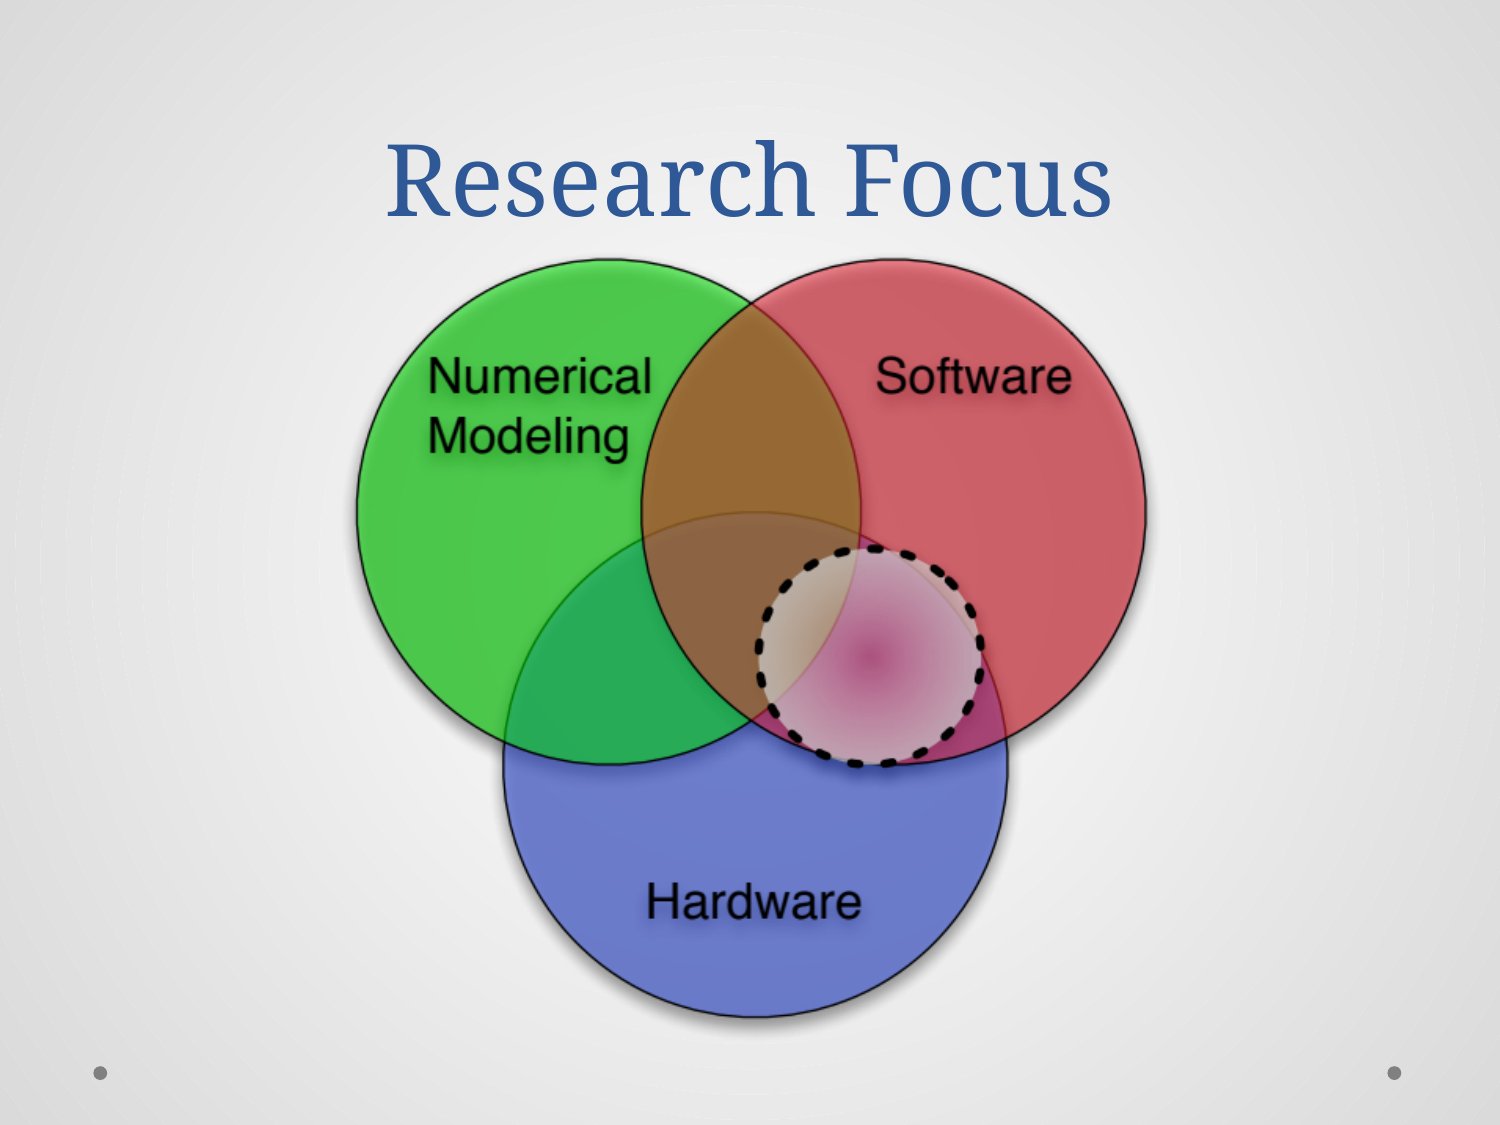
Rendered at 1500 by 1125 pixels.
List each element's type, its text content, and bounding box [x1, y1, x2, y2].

title Research Focus [75, 0, 1425, 245]
picture [332, 243, 1165, 1045]
